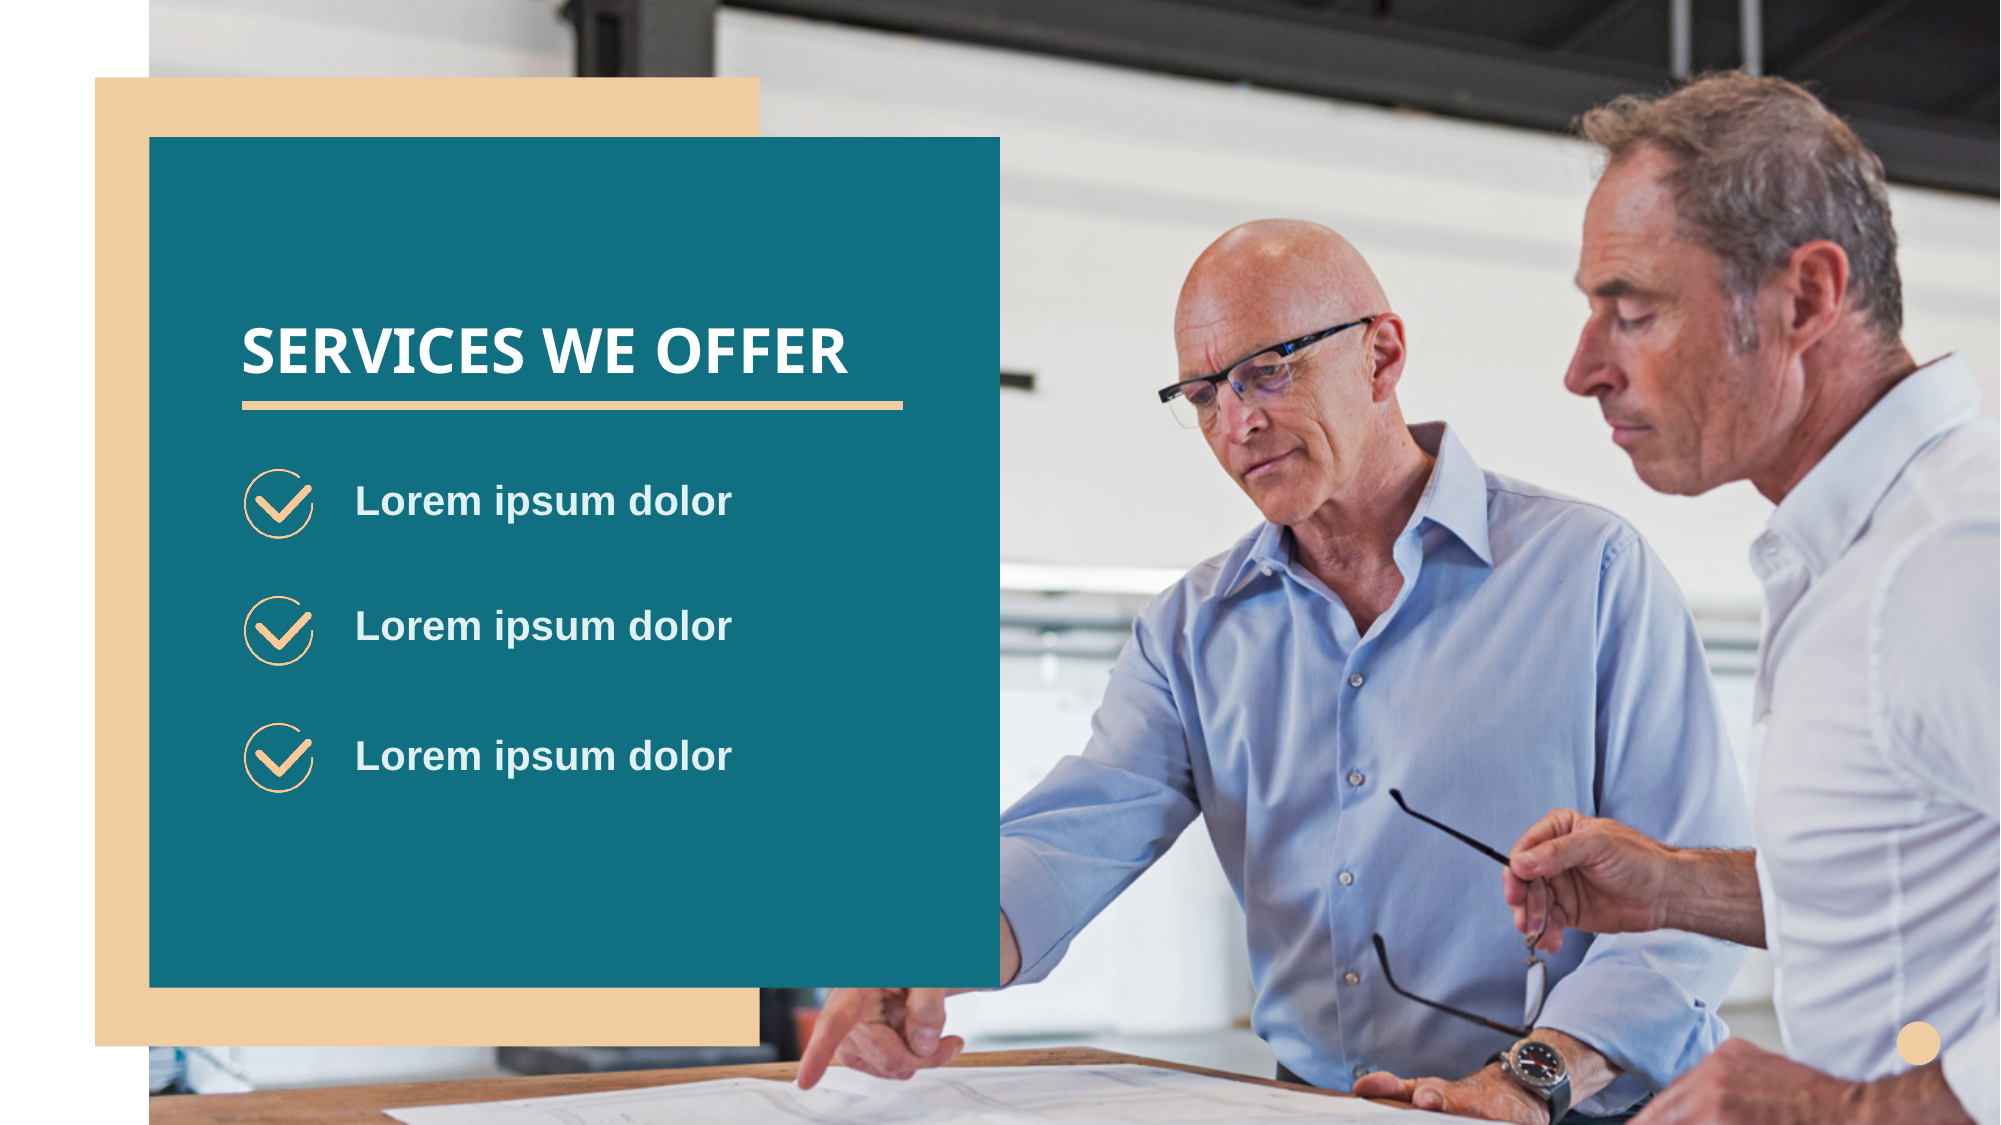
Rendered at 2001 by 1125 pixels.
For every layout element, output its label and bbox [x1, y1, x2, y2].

text_box [95, 77, 149, 1047]
picture [149, 0, 2000, 1125]
